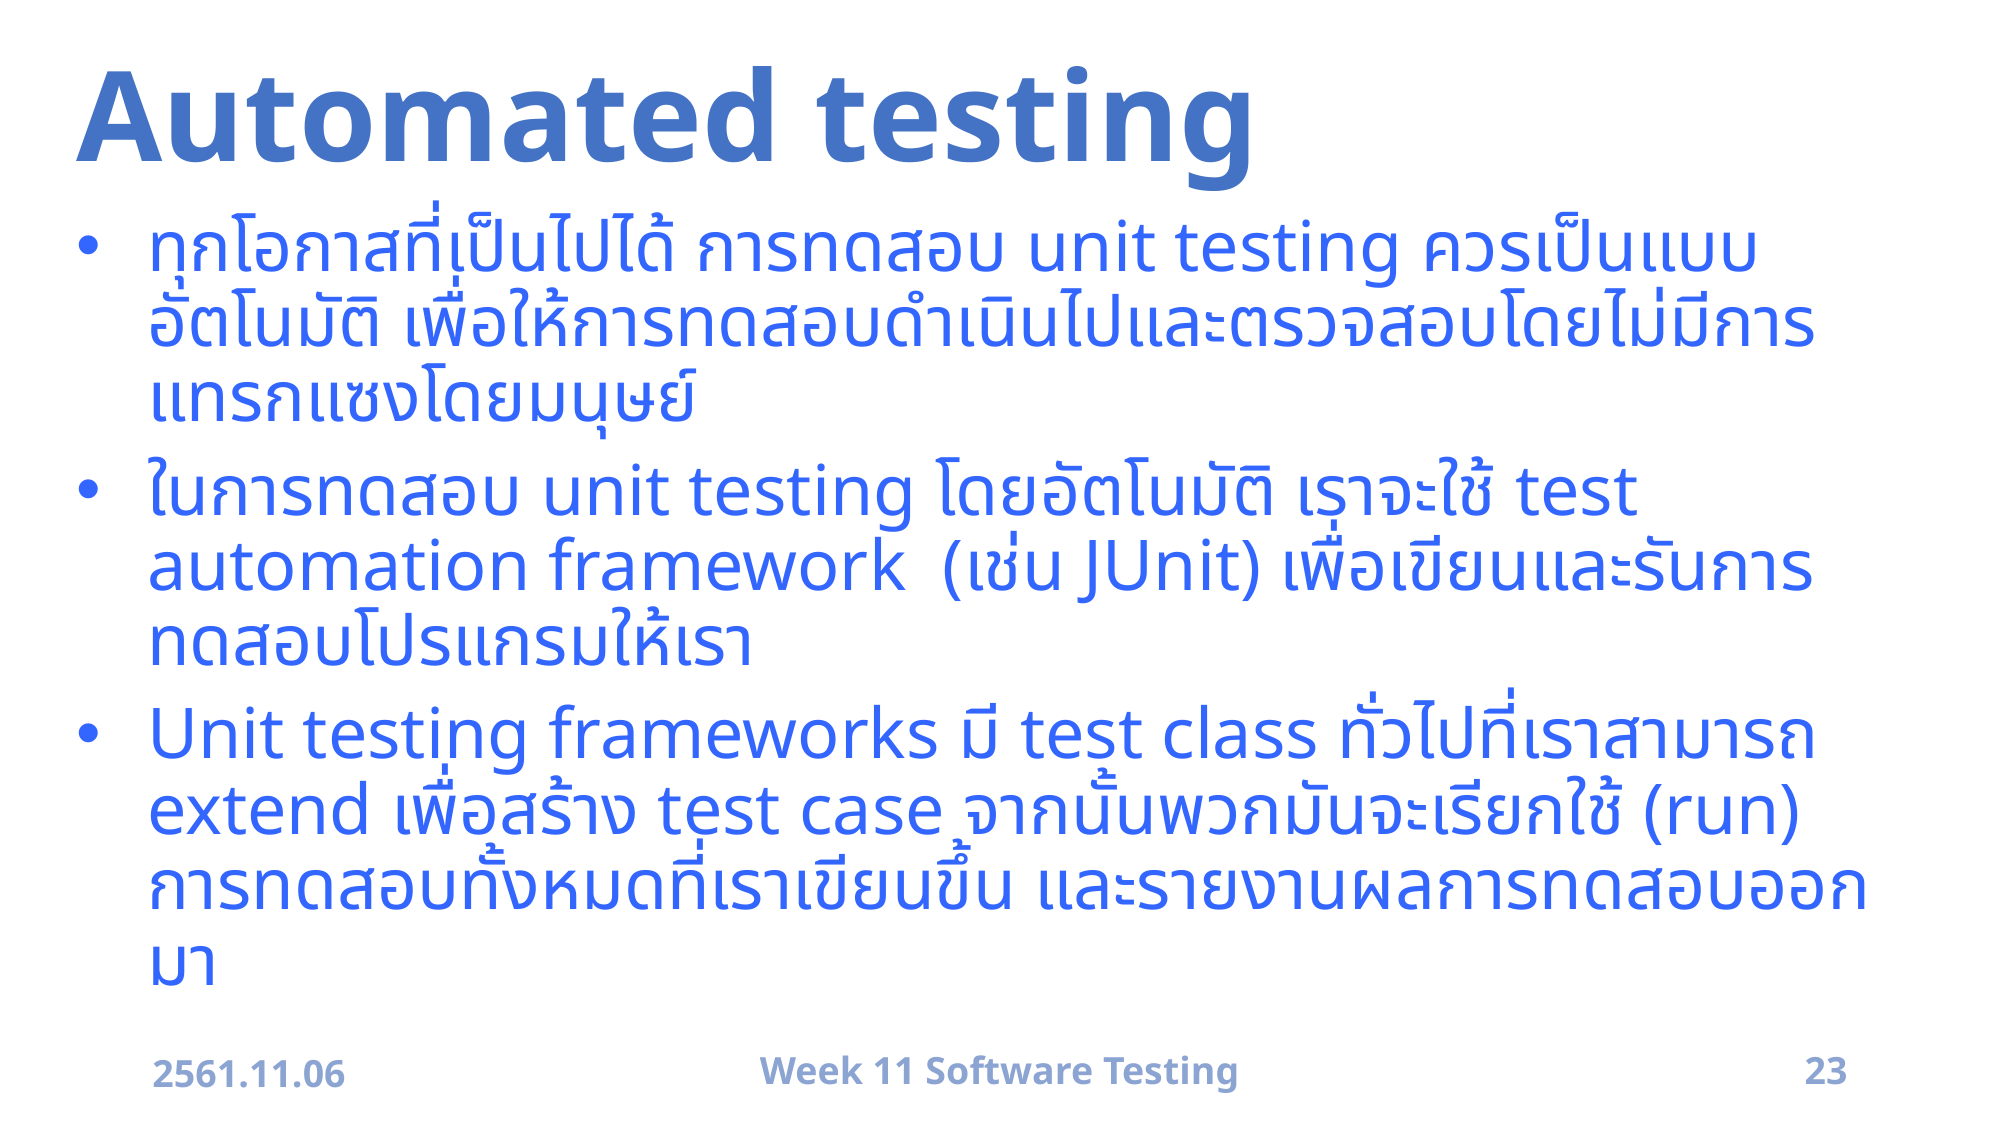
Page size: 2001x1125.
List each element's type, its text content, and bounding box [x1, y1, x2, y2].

footer Week 11 Software Testing [662, 1042, 1338, 1103]
list ทุกโอกาสที่เป็นไปได้ การทดสอบ unit testing ควรเป็นแบบอัตโนมัติ เพื่อให้การทดสอบดำเนินไปและตรวจสอบโดยไม่มีการแทรกแซงโดยมนุษย์ ในการทดสอบ unit testing โดยอัตโนมัติ เราจะใช้ test automation framework (เช่น JUnit) เพื่อเขียนและรันการทดสอบโปรแกรมให้เรา Unit testing frameworks มี test class ทั่วไปที่เราสามารถ extend เพื่อสร้าง test case จากนั้นพวกมันจะเรียกใช้ (run) การทดสอบทั้งหมดที่เราเขียนขึ้น และรายงานผลการทดสอบออกมา [61, 203, 1932, 1014]
slide_number 23 [1412, 1042, 1863, 1103]
title Automated testing [61, 39, 1932, 203]
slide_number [137, 1042, 588, 1103]
